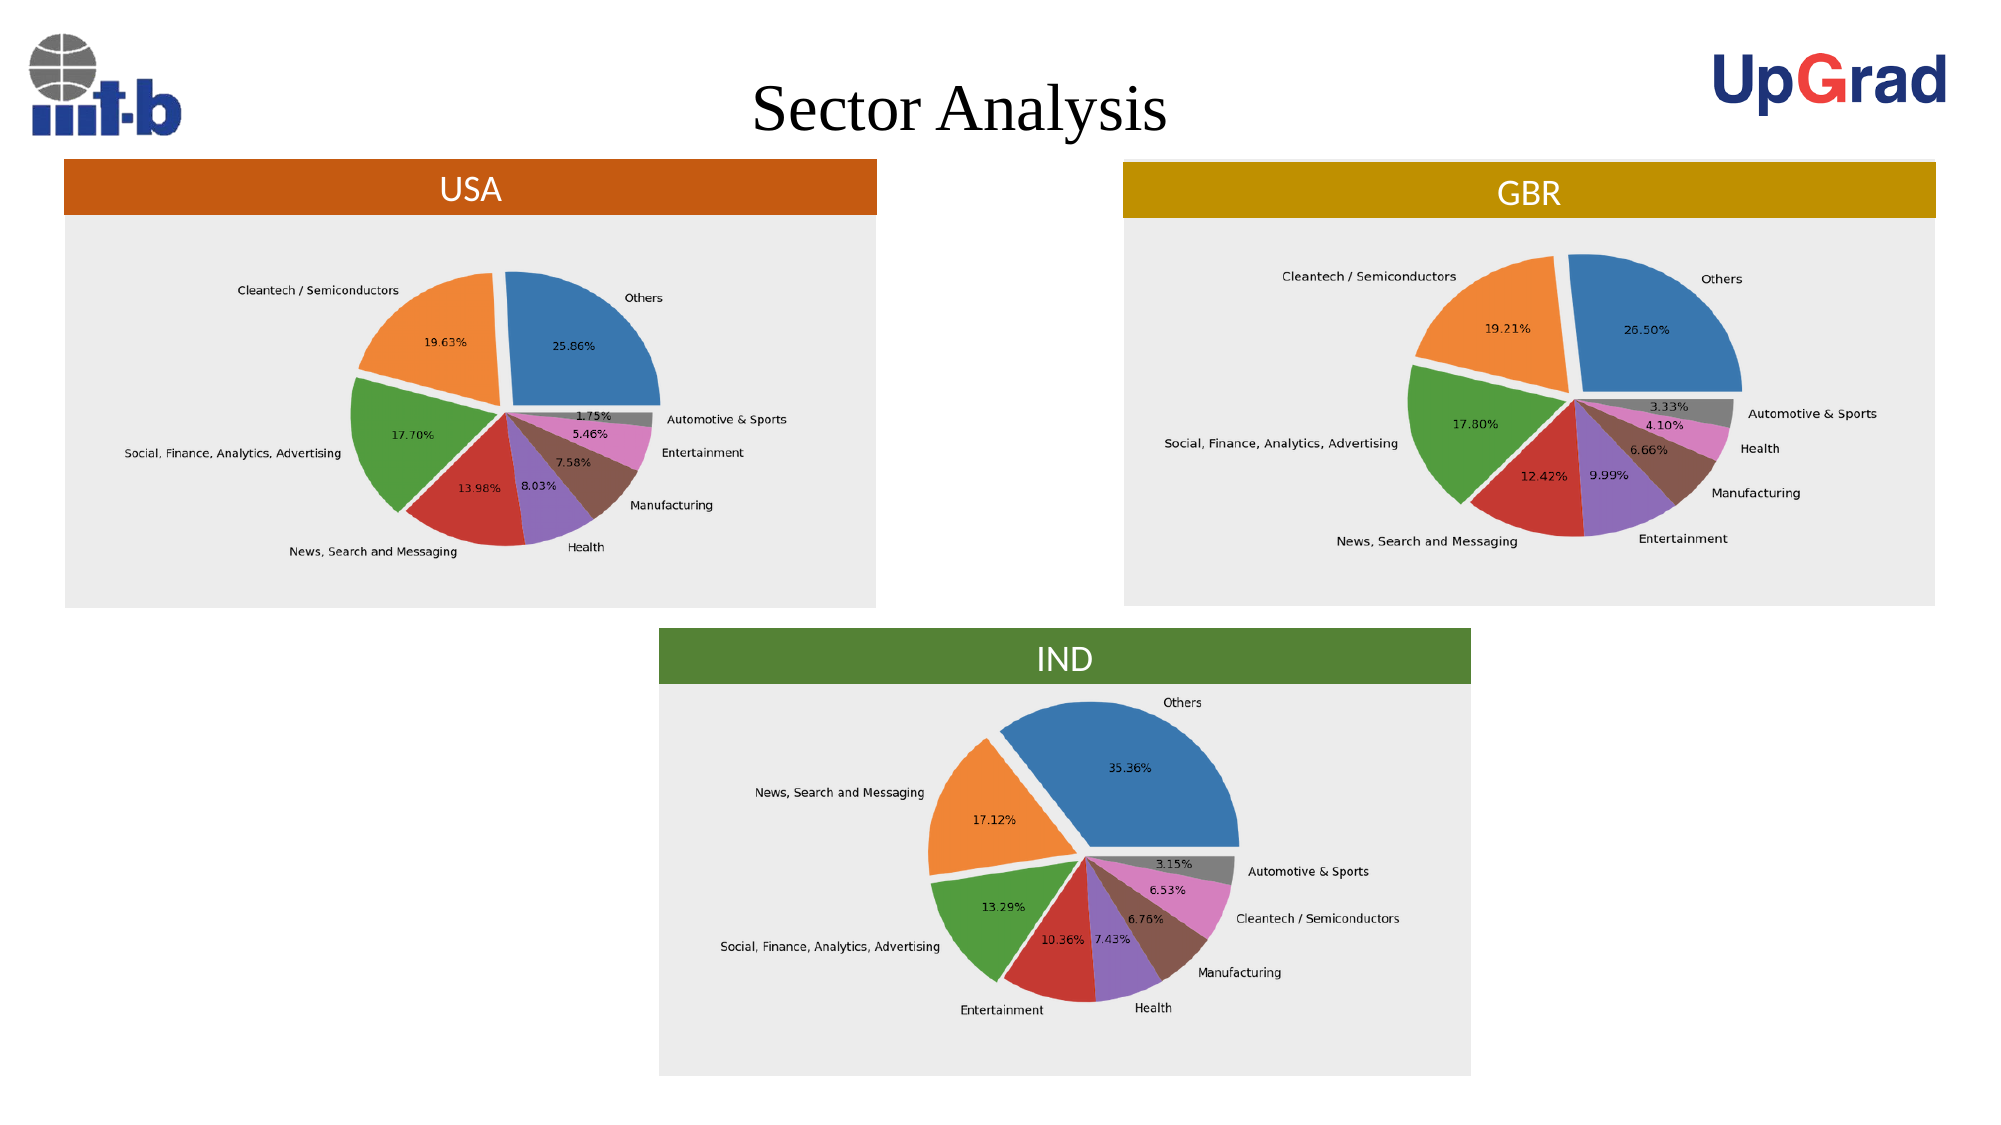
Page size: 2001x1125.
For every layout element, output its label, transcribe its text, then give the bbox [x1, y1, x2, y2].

picture [659, 629, 1471, 1076]
picture [65, 161, 876, 608]
picture [1124, 159, 1935, 606]
picture [0, 29, 208, 163]
title Sector Analysis [196, 38, 1725, 179]
picture [1725, 53, 1952, 116]
